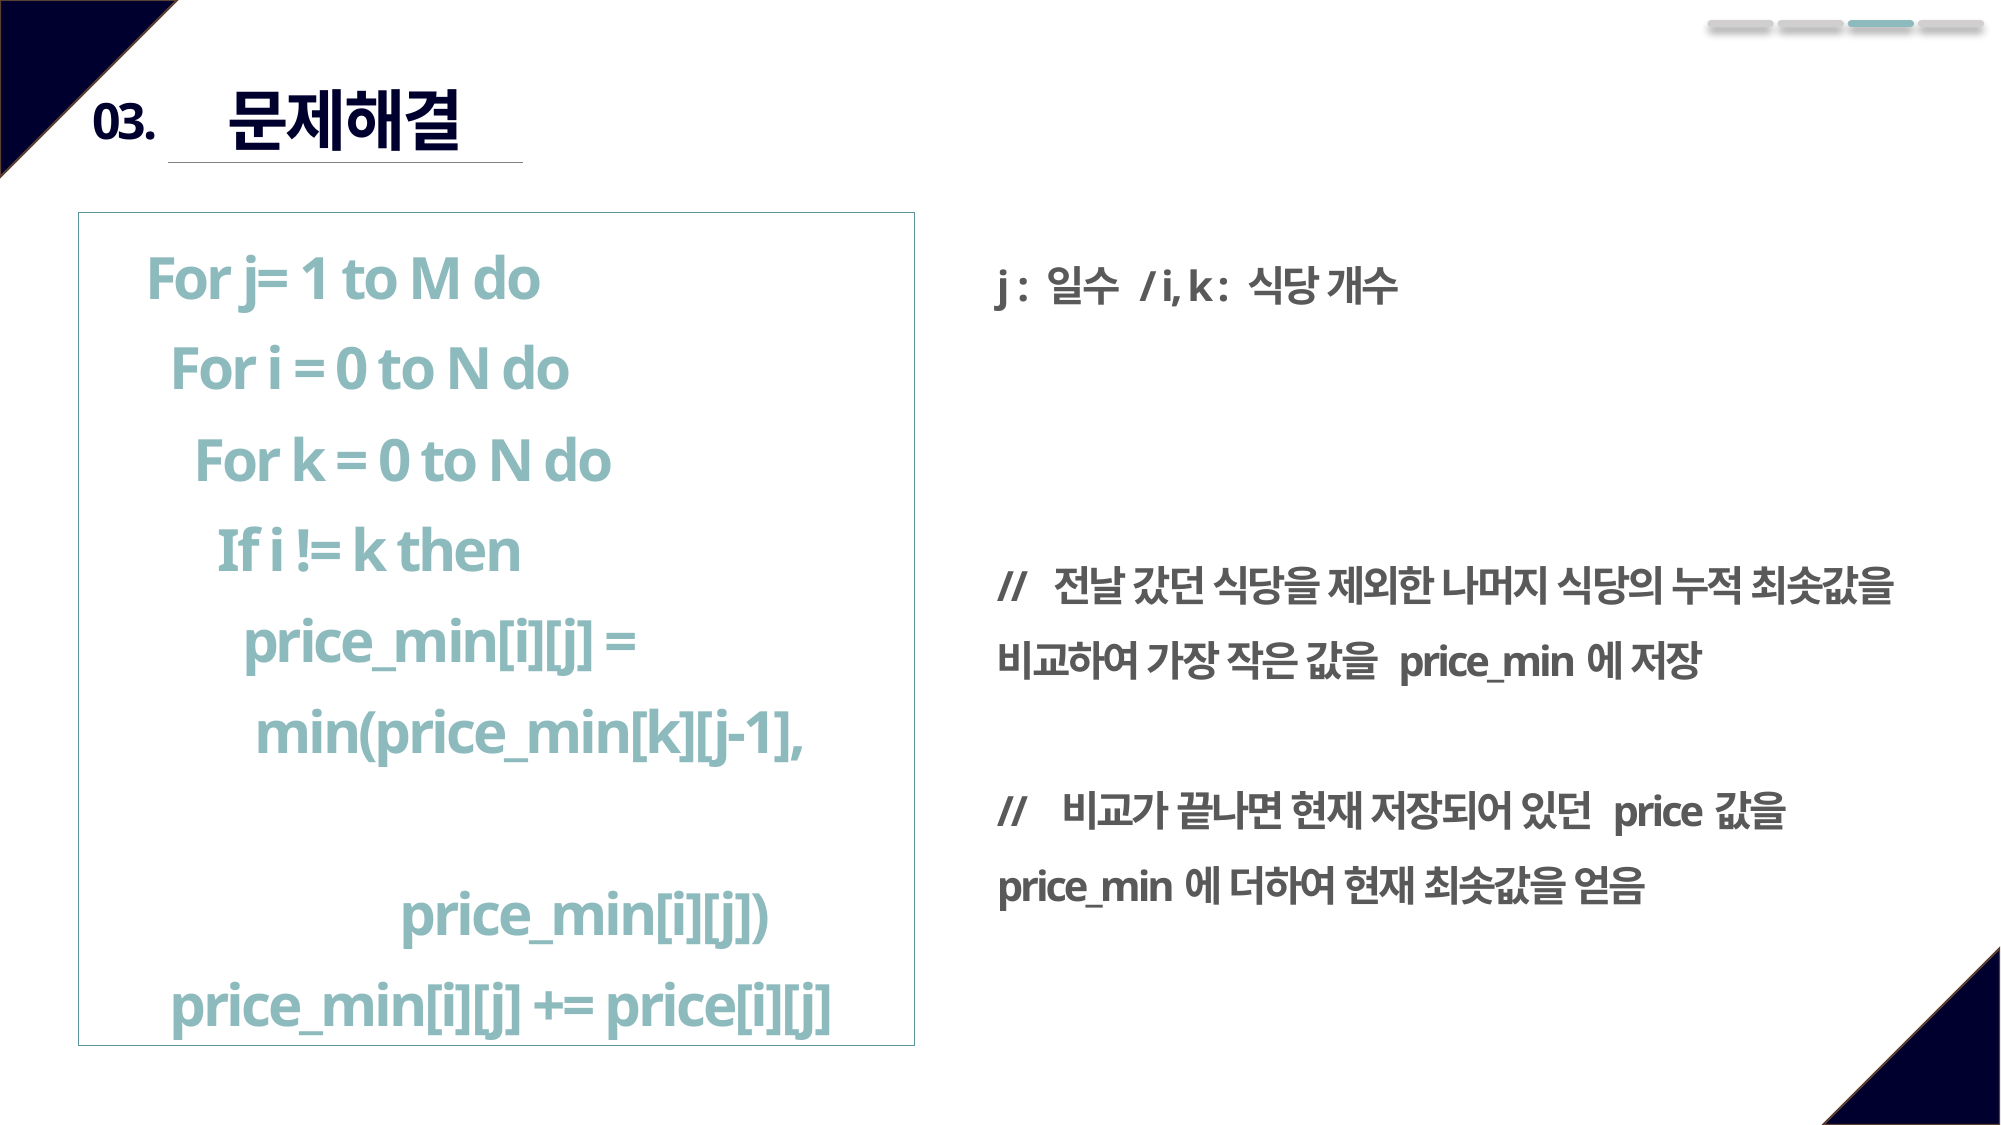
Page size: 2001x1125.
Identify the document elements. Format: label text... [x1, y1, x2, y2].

text_box 03. [77, 81, 173, 157]
text_box 문제해결 [212, 163, 479, 167]
text_box For j= 1 to M do For i = 0 to N do For k = 0 to N do If i != k then price_min[i][j] = min(price_min[k][j-1], price_min[i][j]) price_min[i][j] += price[i][j] [78, 212, 915, 1046]
text_box j : 일수 / i, k : 식당 개수 // 전날 갔던 식당을 제외한 나머지 식당의 누적 최솟값을 비교하여 가장 작은 값을 price_min에 저장 // 비교가 끝나면 현재 저장되어 있던 price값을 price_min에 더하여 현재 최솟값을 얻음 [982, 227, 1981, 917]
text_box 문제해결 [212, 71, 479, 162]
